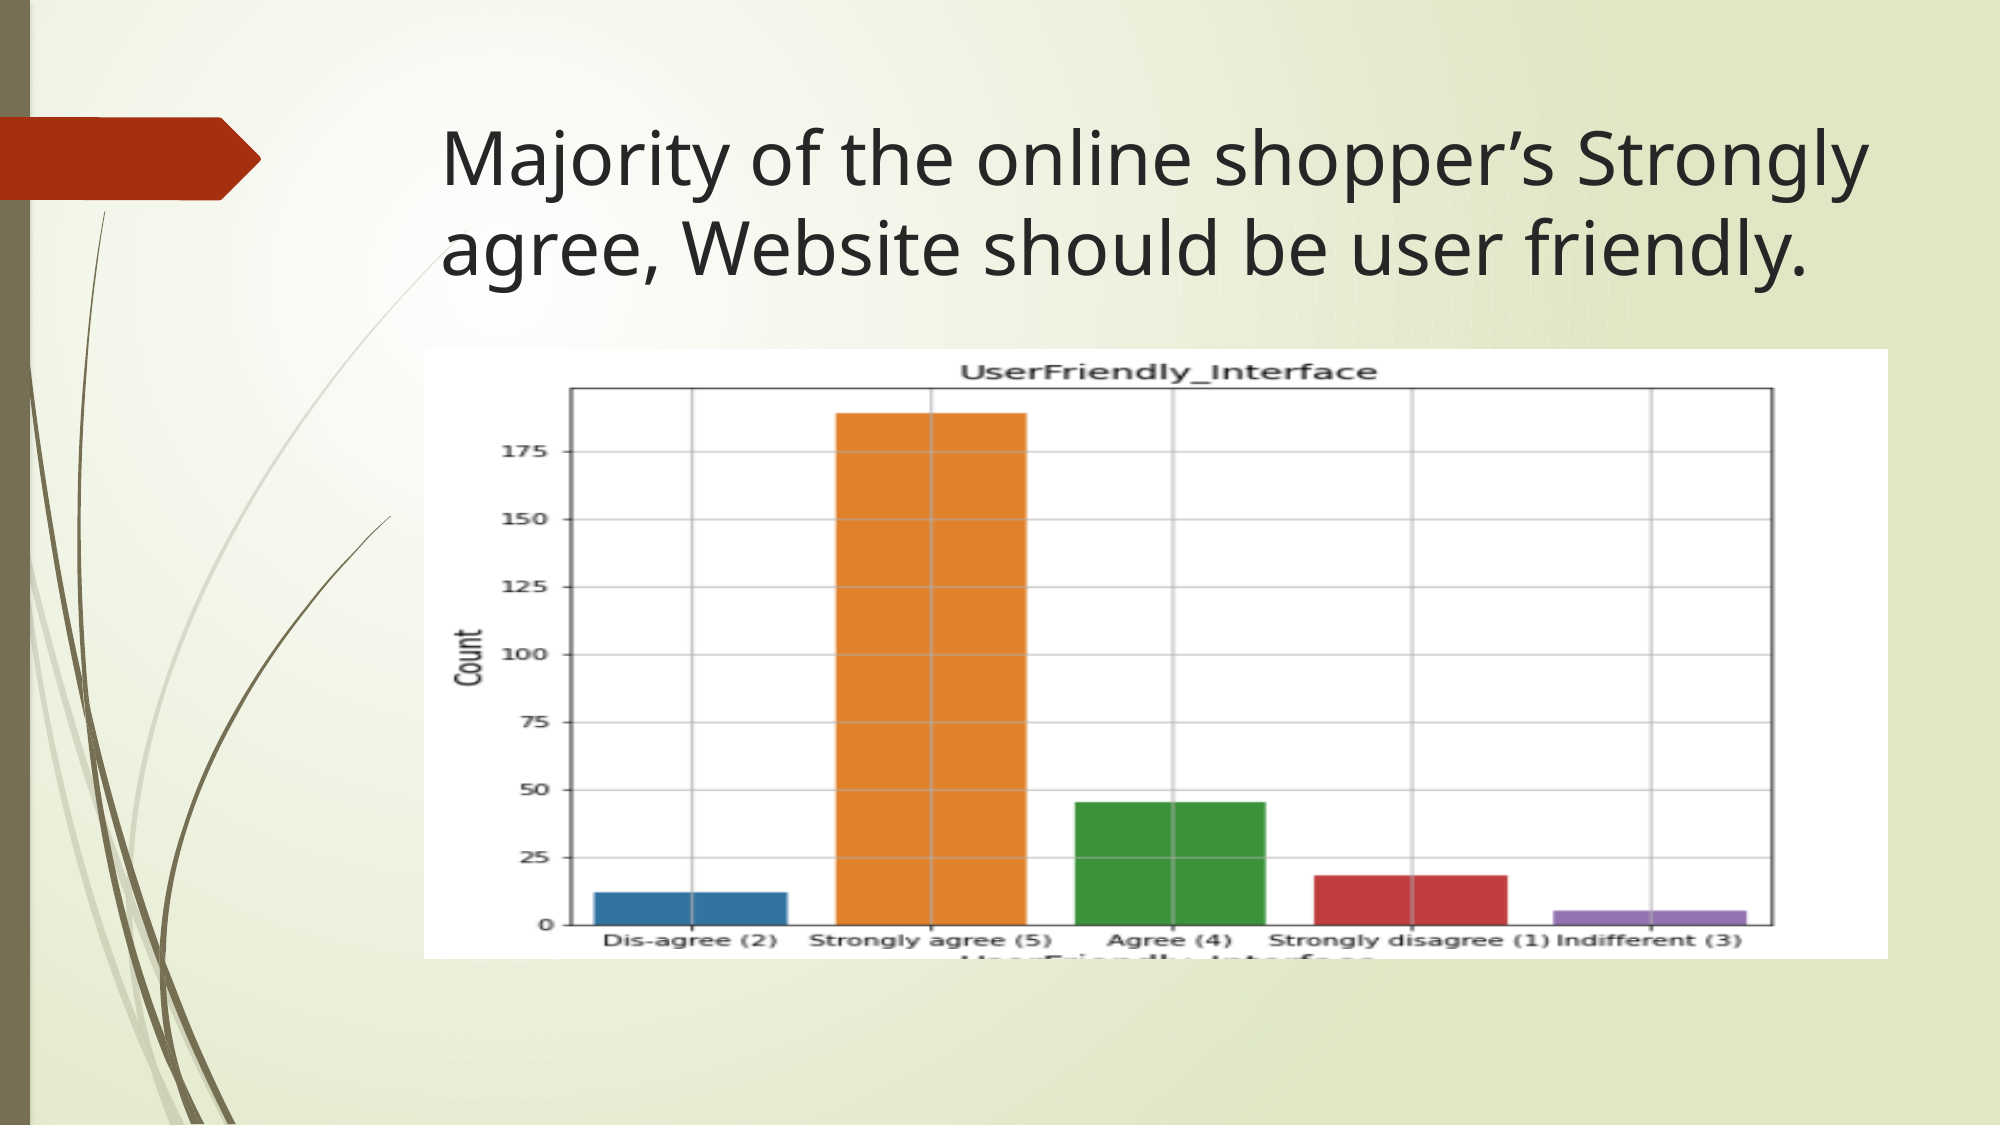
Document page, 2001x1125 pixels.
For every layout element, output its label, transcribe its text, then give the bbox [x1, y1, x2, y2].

picture [424, 349, 1888, 960]
title Majority of the online shopper’s Strongly agree, Website should be user friendly. [425, 102, 1888, 313]
